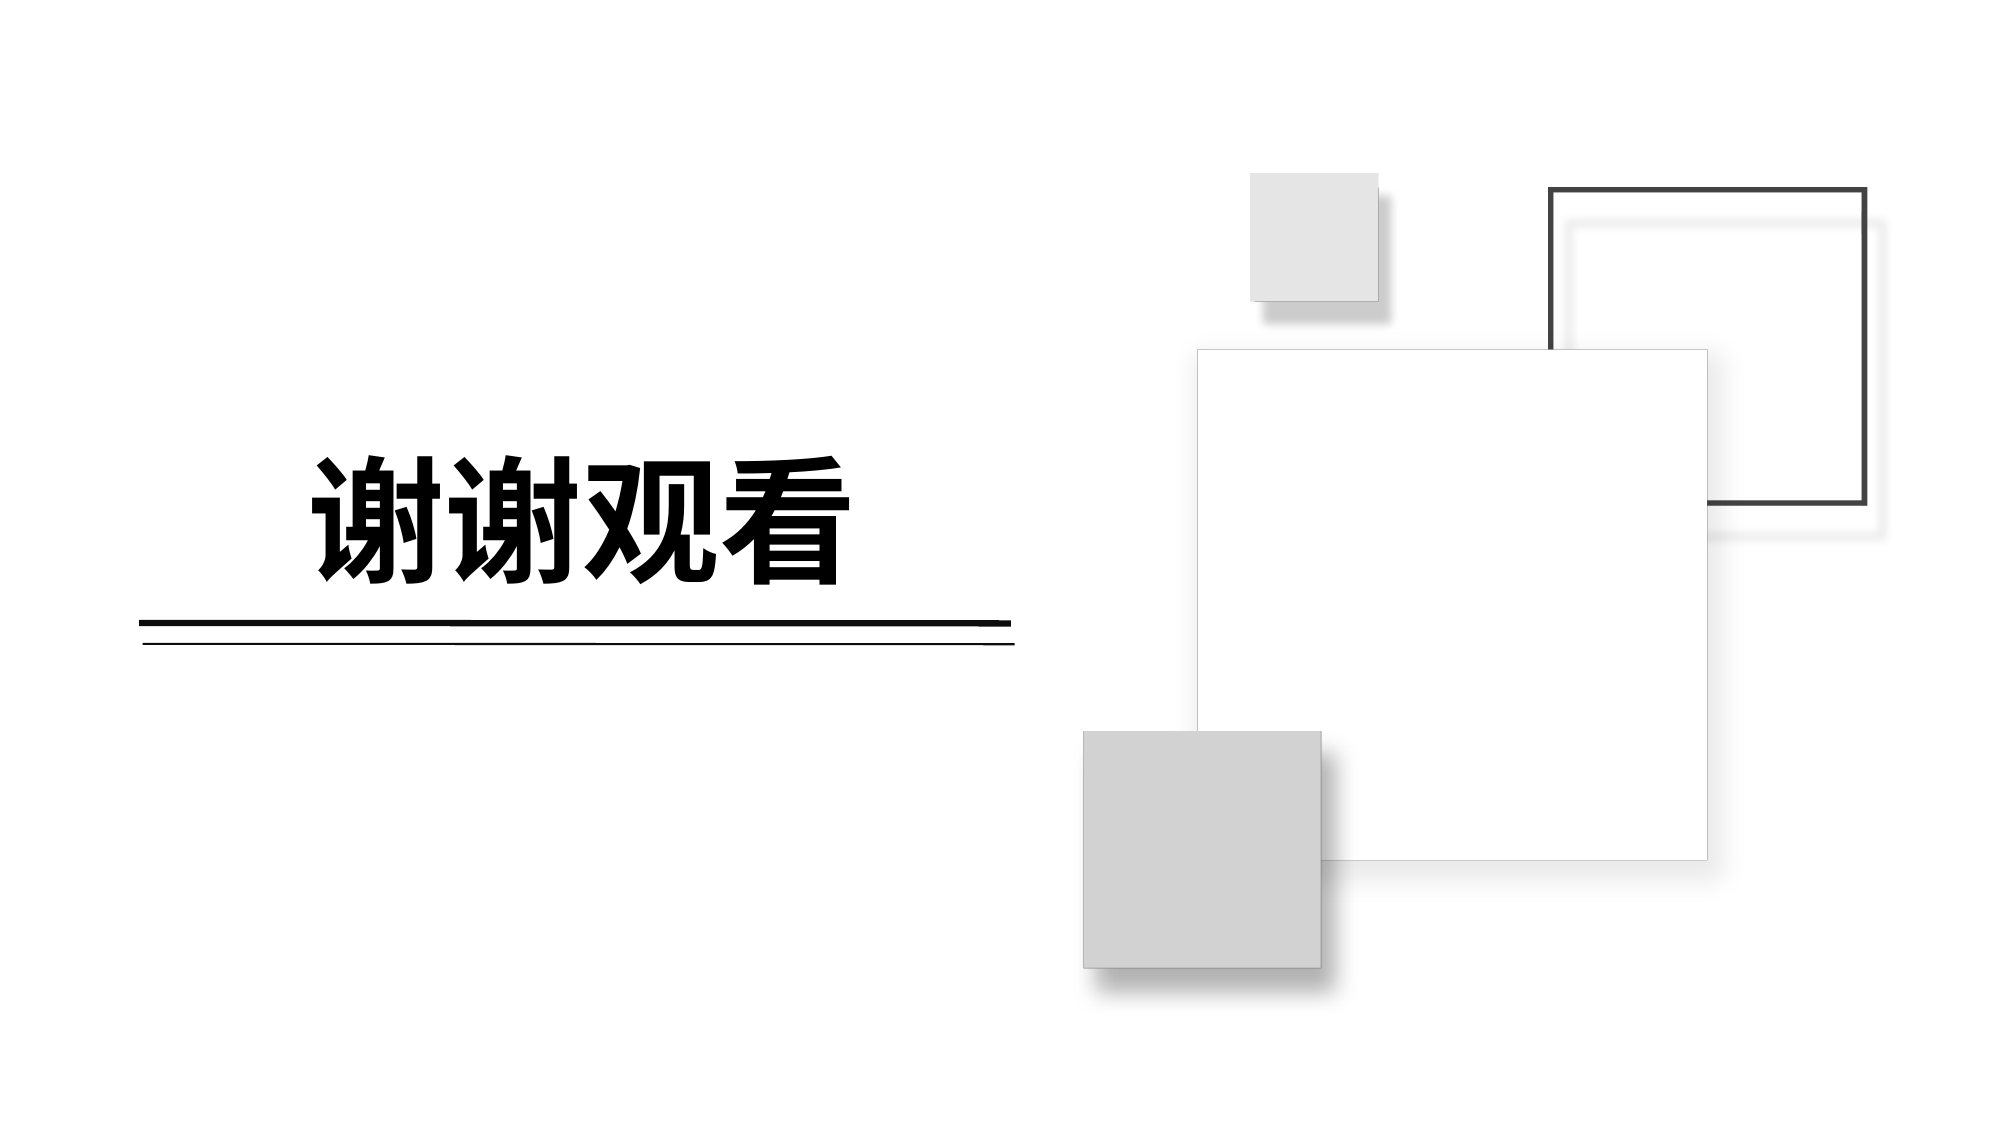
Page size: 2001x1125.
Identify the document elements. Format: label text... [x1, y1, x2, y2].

picture [1074, 173, 1894, 1015]
text_box 谢谢观看 [292, 428, 1175, 608]
